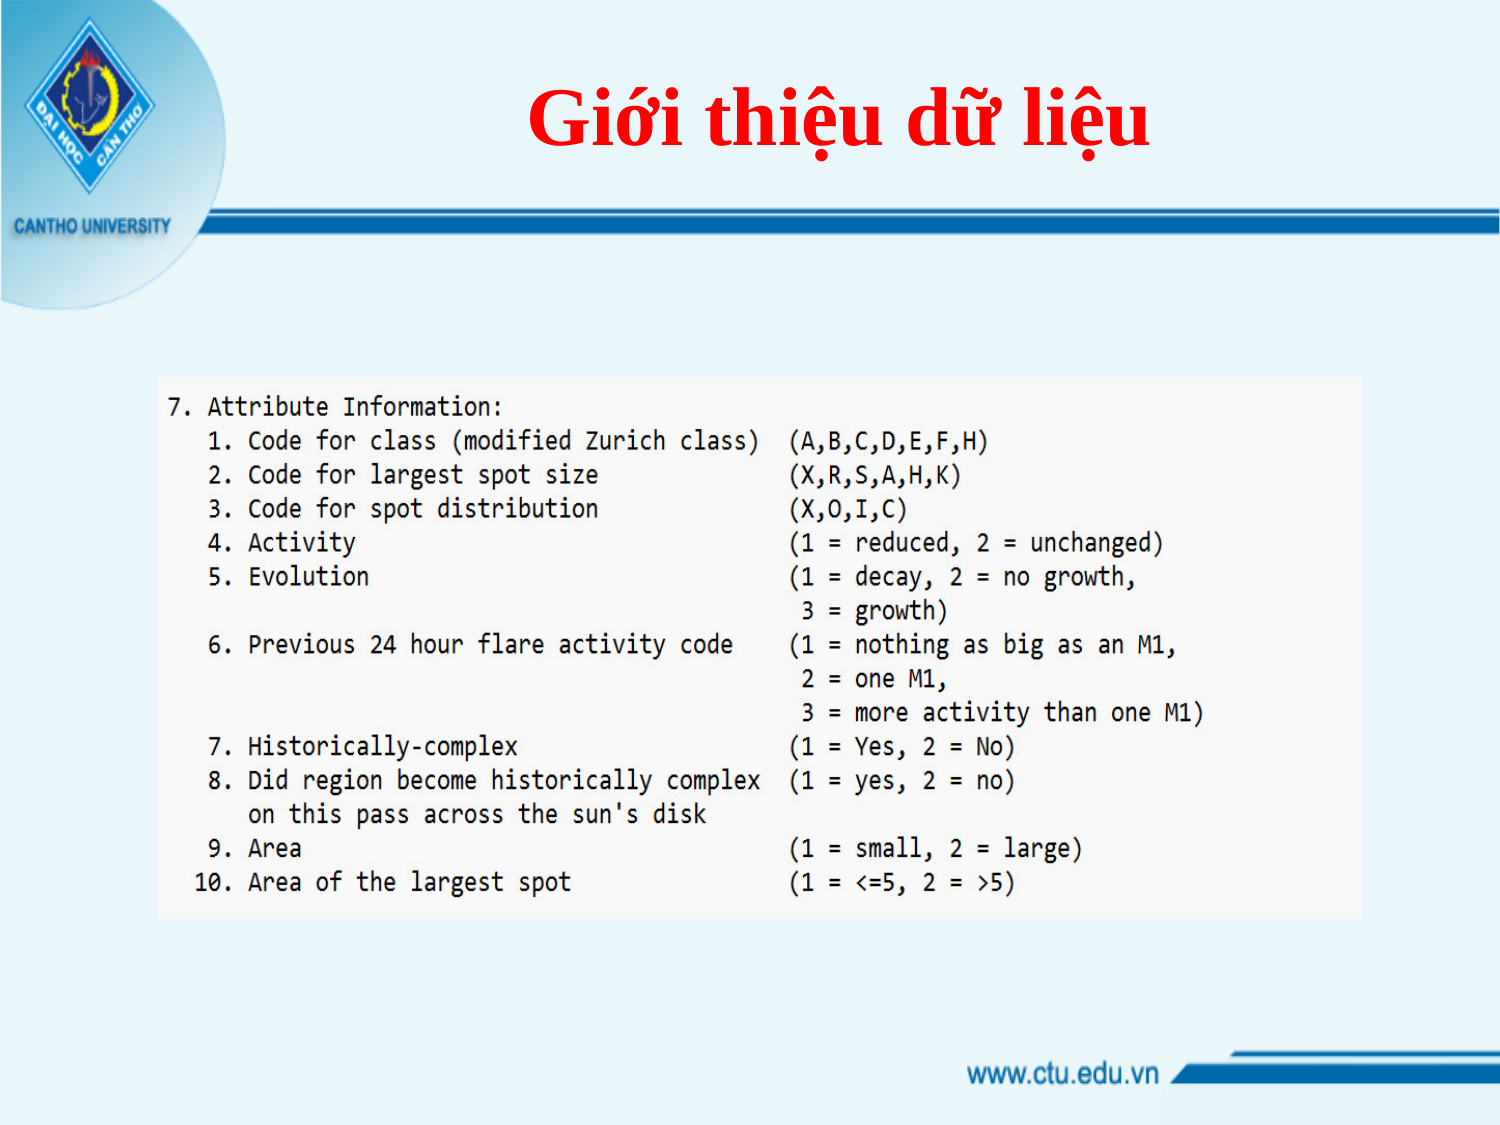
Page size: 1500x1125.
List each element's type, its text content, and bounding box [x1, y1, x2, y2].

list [158, 376, 1362, 919]
text_box Giới thiệu dữ liệu [511, 55, 1168, 170]
picture [0, 0, 1500, 1125]
